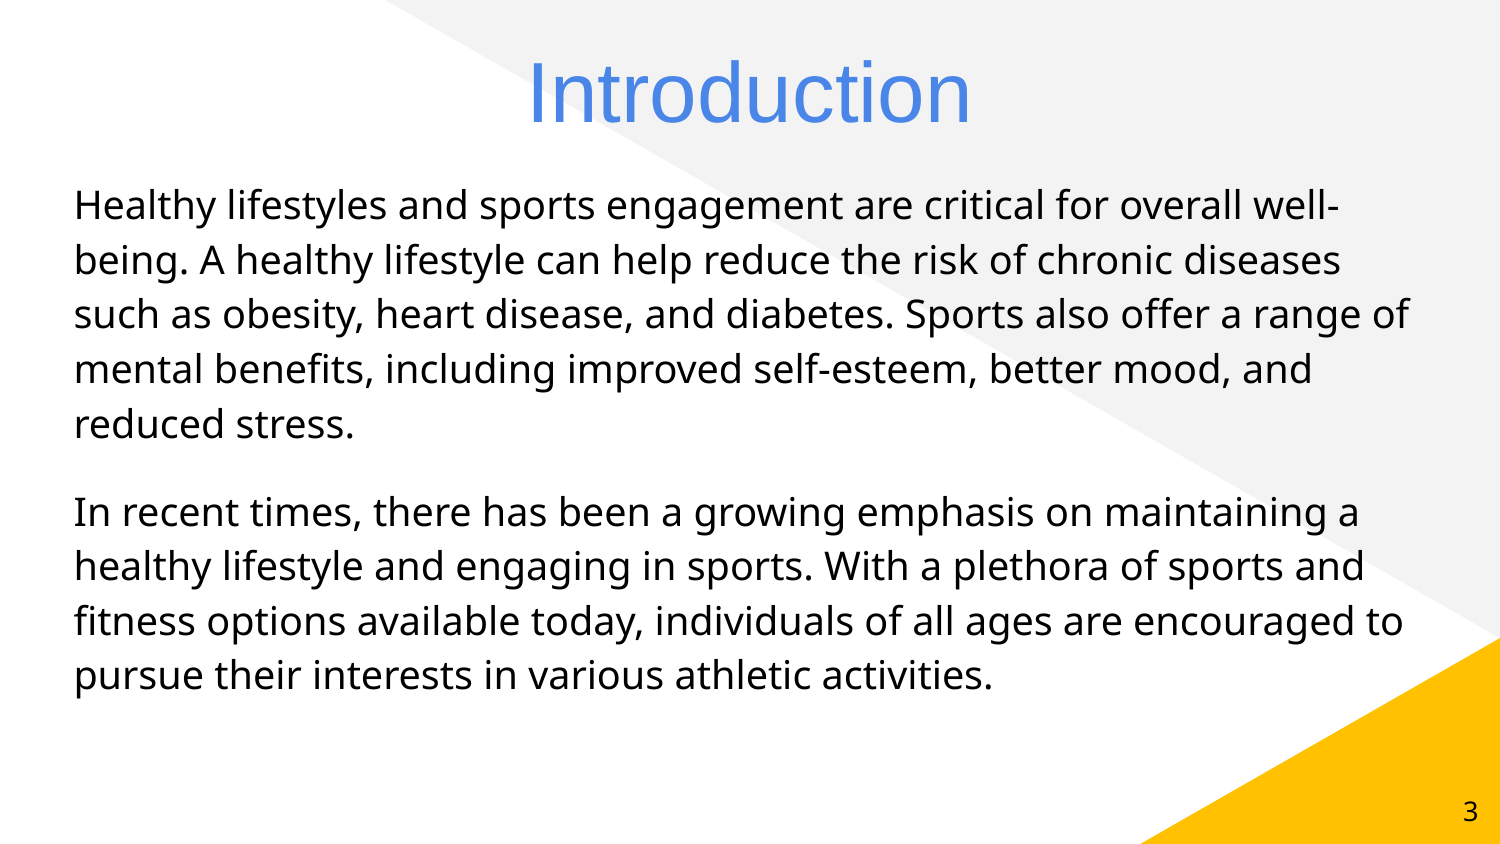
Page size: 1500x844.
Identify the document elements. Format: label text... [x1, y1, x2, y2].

title Introduction [85, 22, 1415, 117]
subtitle Healthy lifestyles and sports engagement are critical for overall well-being. A healthy lifestyle can help reduce the risk of chronic diseases such as obesity, heart disease, and diabetes. Sports also offer a range of mental benefits, including improved self-esteem, better mood, and reduced stress. In recent times, there has been a growing emphasis on maintaining a healthy lifestyle and engaging in sports. With a plethora of sports and fitness options available today, individuals of all ages are encouraged to pursue their interests in various athletic activities. [58, 158, 1442, 711]
slide_number 3 [1403, 779, 1494, 844]
